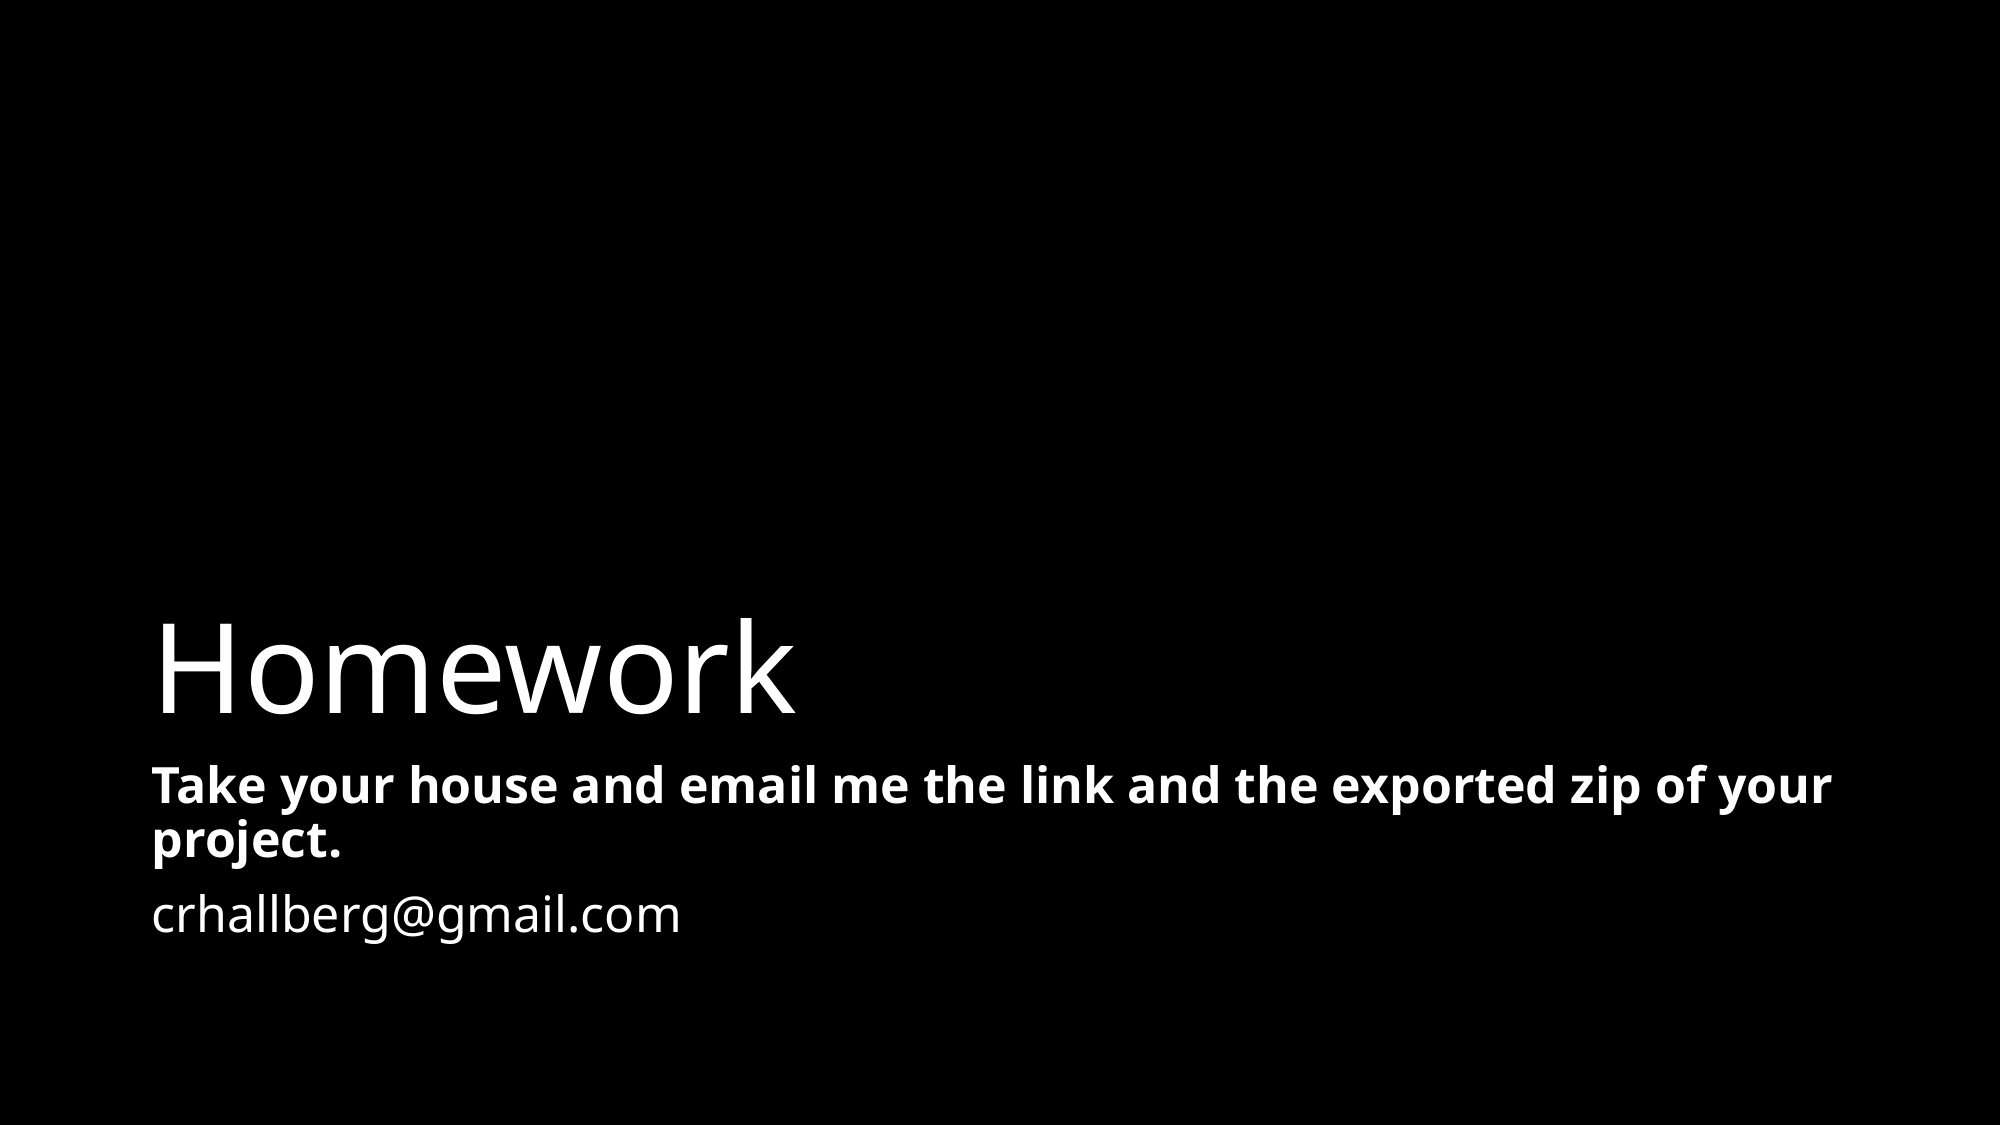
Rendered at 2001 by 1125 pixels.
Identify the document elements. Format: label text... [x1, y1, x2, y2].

list Take your house and email me the link and the exported zip of your project. crhallberg@gmail.com [136, 752, 1862, 999]
title Homework [136, 280, 1862, 749]
